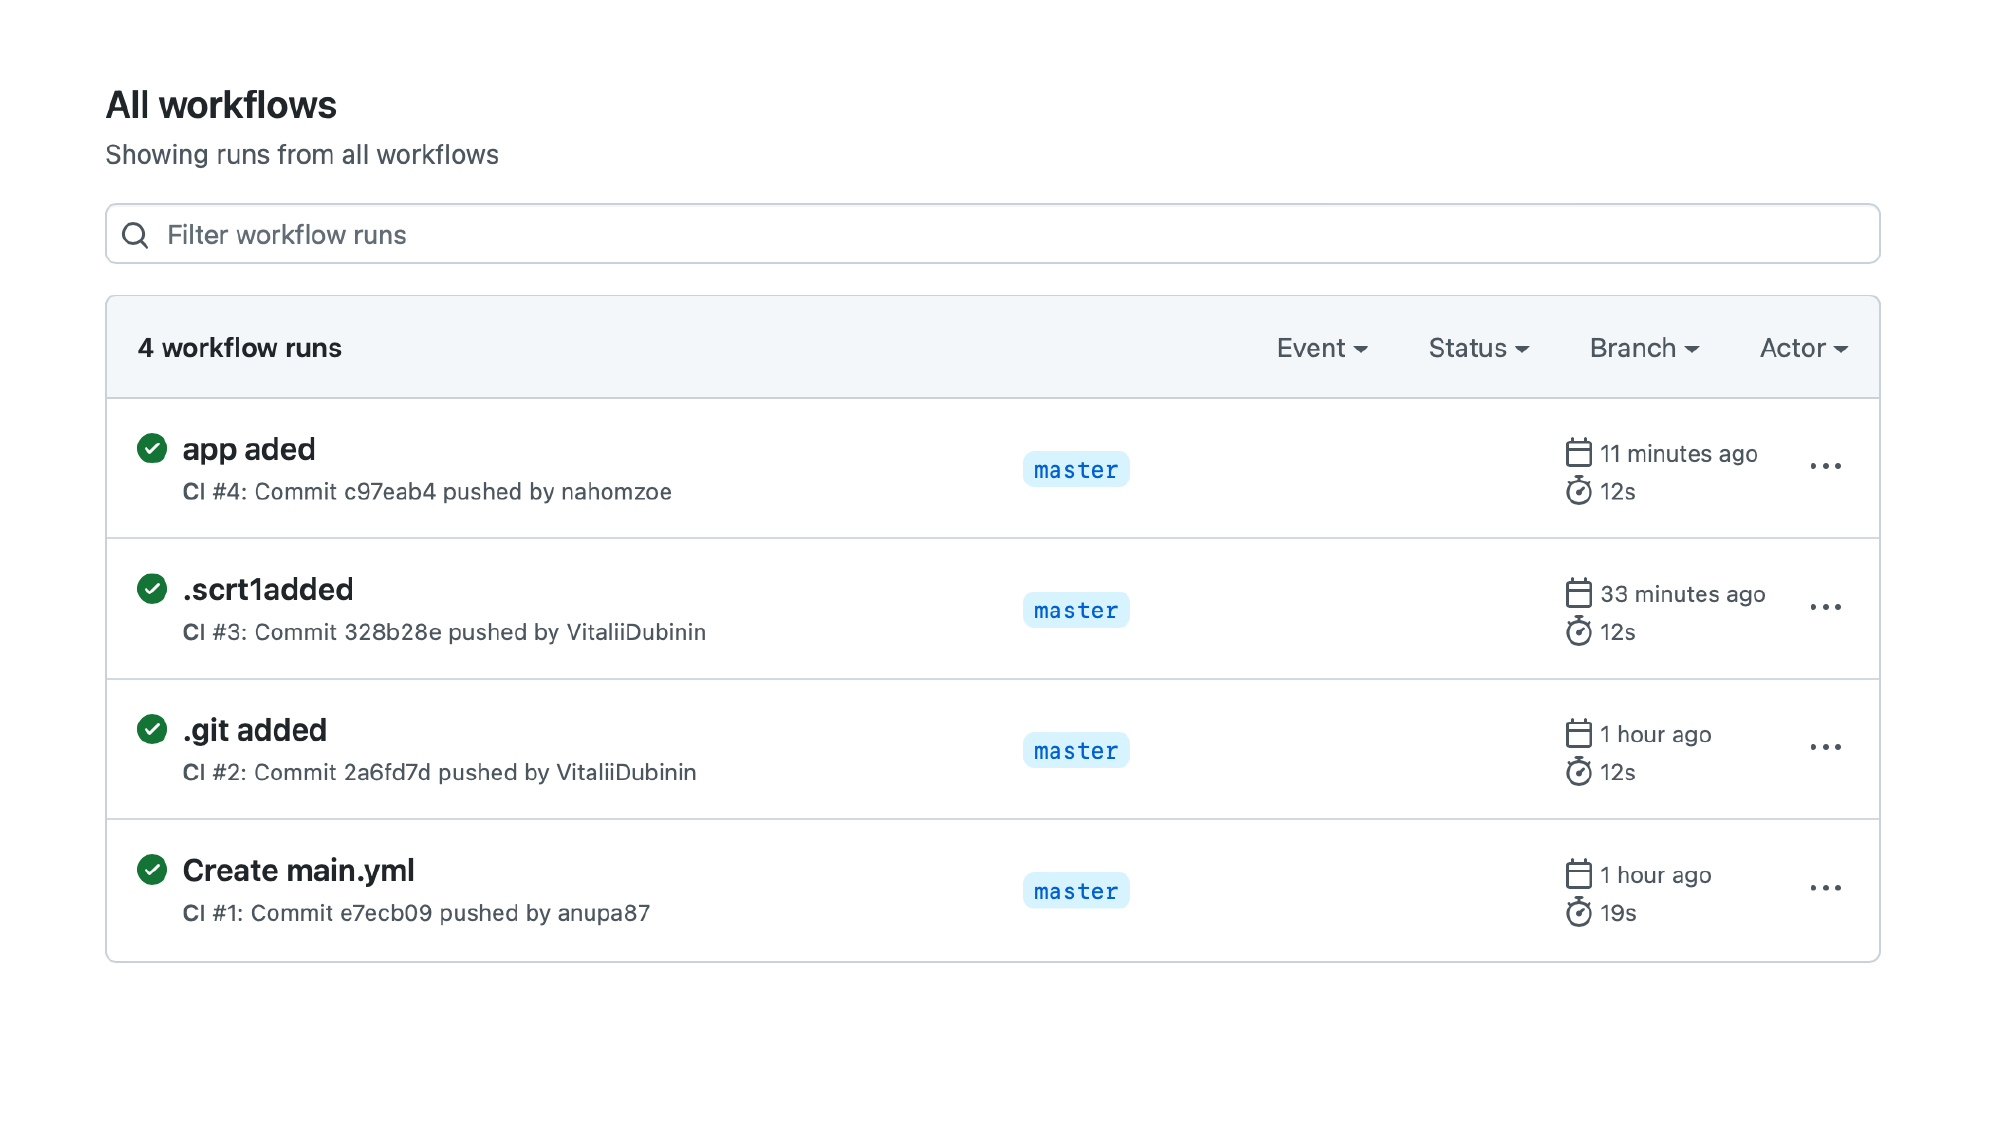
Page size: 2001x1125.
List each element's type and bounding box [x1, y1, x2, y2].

picture [91, 72, 1922, 983]
